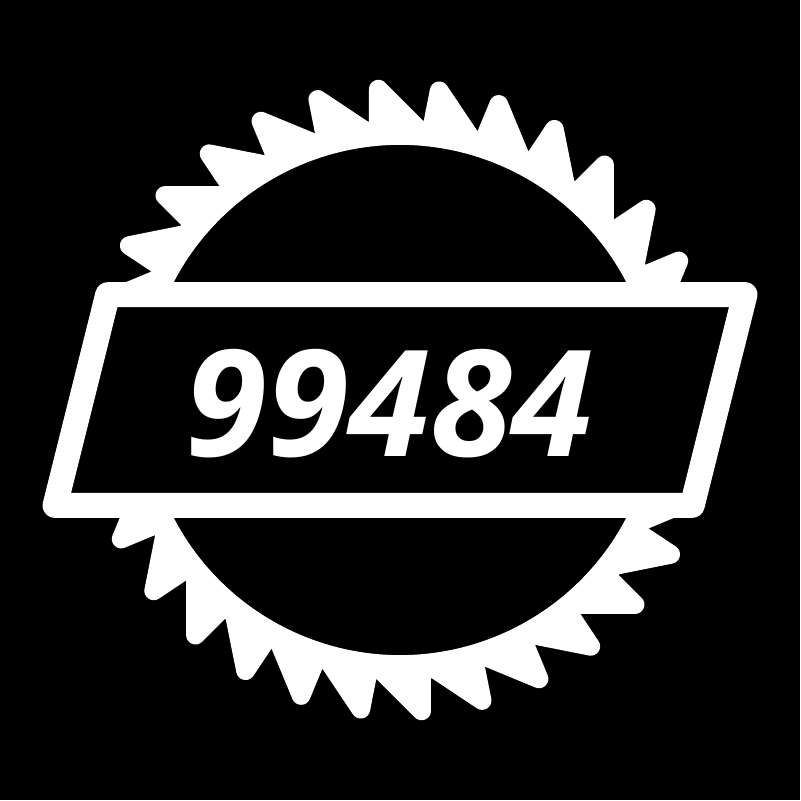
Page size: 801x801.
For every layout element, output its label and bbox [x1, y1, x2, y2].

text_box [0, 0, 800, 800]
